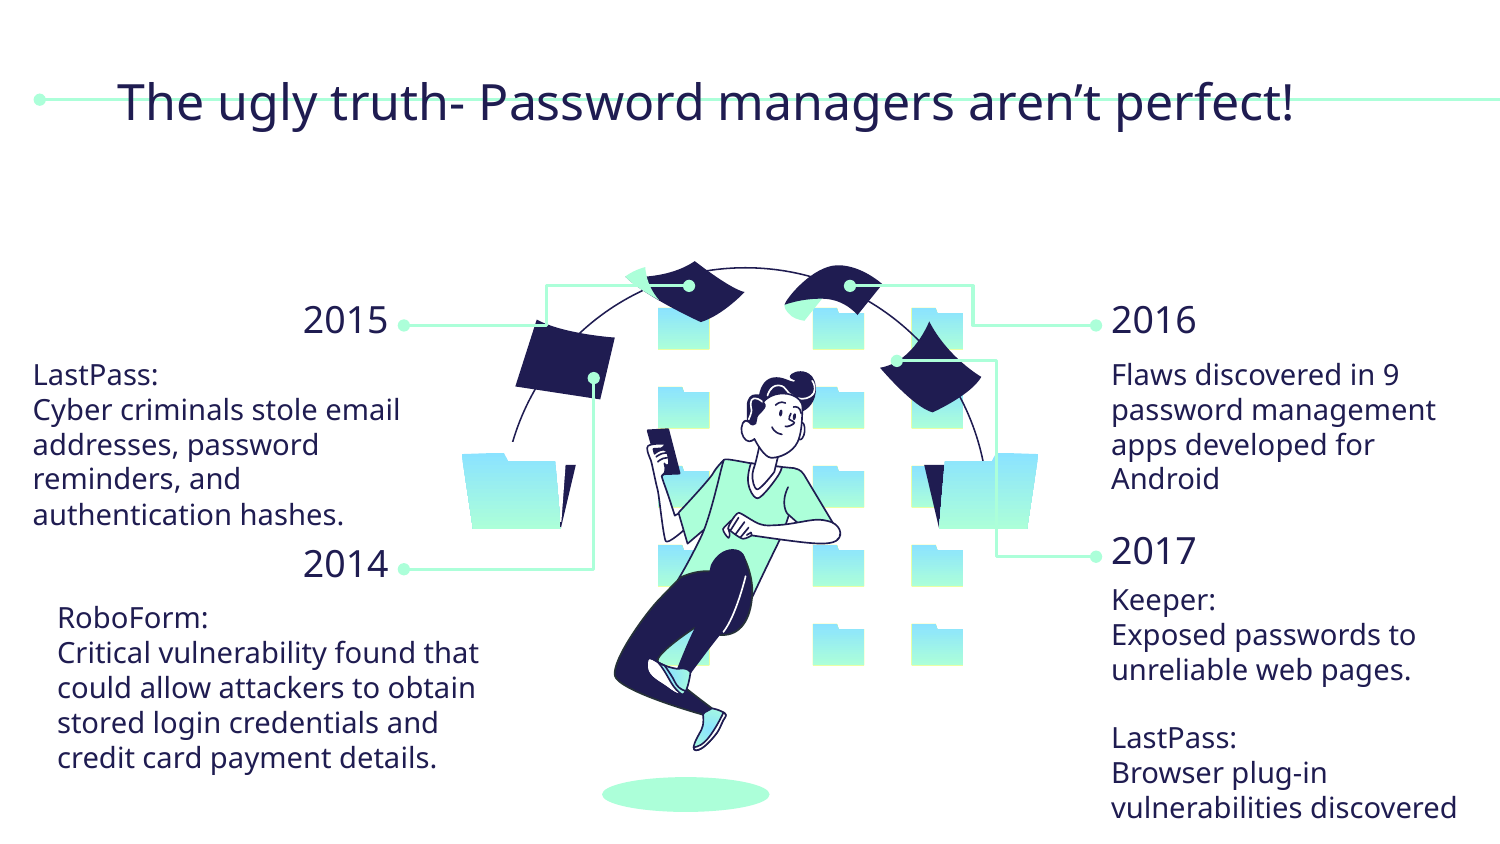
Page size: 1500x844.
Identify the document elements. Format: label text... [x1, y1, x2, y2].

list Flaws discovered in 9 password management apps developed for Android [1101, 341, 1483, 507]
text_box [461, 260, 1039, 813]
list RoboForm: Critical vulnerability found that could allow attackers to obtain stored login credentials and credit card payment details. [42, 584, 456, 674]
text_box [403, 377, 594, 570]
title 2017 [1096, 512, 1393, 601]
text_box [403, 285, 690, 326]
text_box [849, 285, 1097, 326]
list LastPass: Cyber criminals stole email addresses, password reminders, and authentication hashes. [17, 341, 435, 801]
list Keeper: Exposed passwords to unreliable web pages. LastPass: Browser plug-in vulnerabilities discovered [1096, 566, 1483, 816]
title 2014 [107, 525, 404, 614]
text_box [896, 360, 1097, 557]
title 2016 [1096, 281, 1393, 370]
title 2015 [107, 281, 404, 370]
title The ugly truth- Password managers aren’t perfect! [102, 55, 1462, 144]
